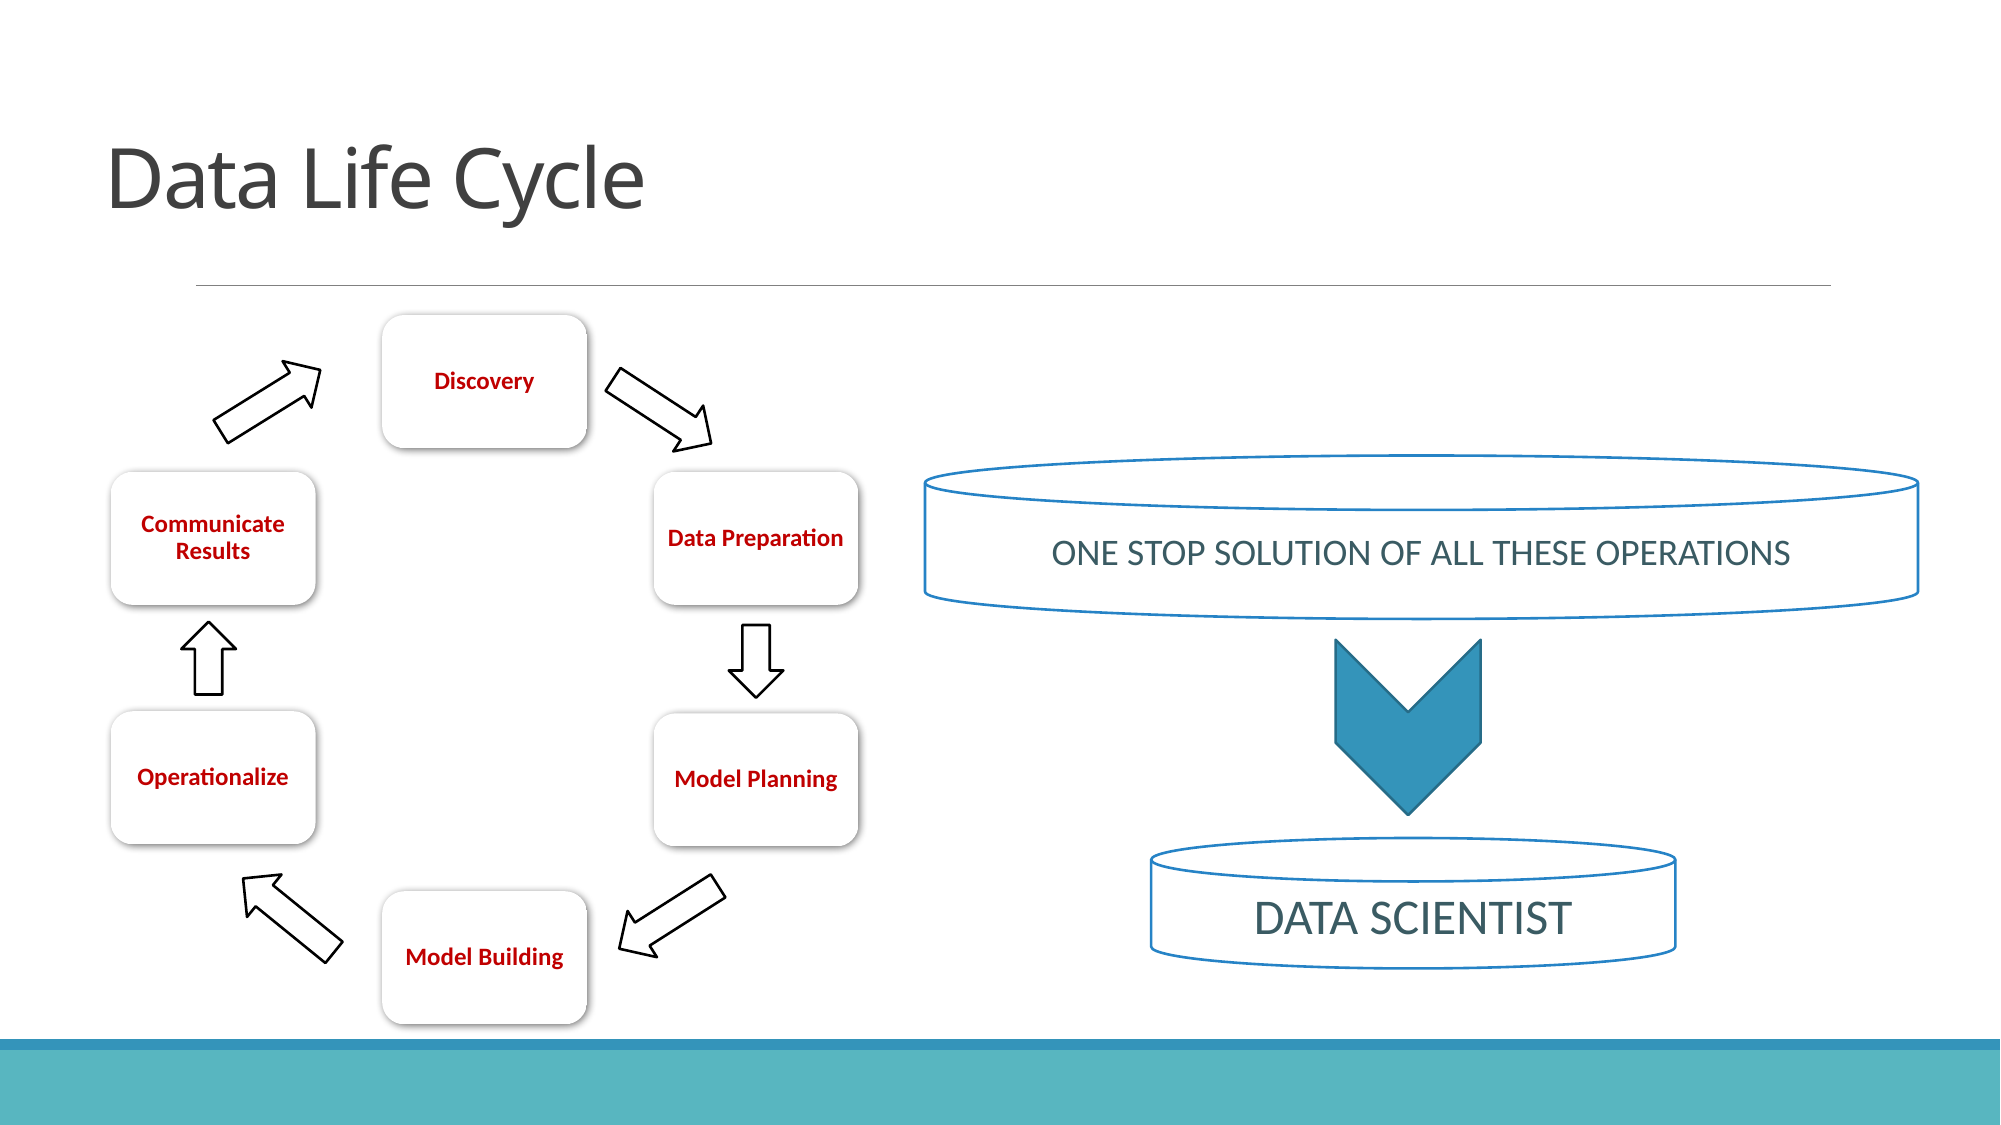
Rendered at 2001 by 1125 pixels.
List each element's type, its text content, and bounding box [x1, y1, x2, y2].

title Data Life Cycle [96, 55, 1675, 234]
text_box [1150, 837, 1676, 969]
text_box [110, 314, 859, 1025]
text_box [924, 455, 1919, 620]
text_box [1335, 639, 1481, 816]
